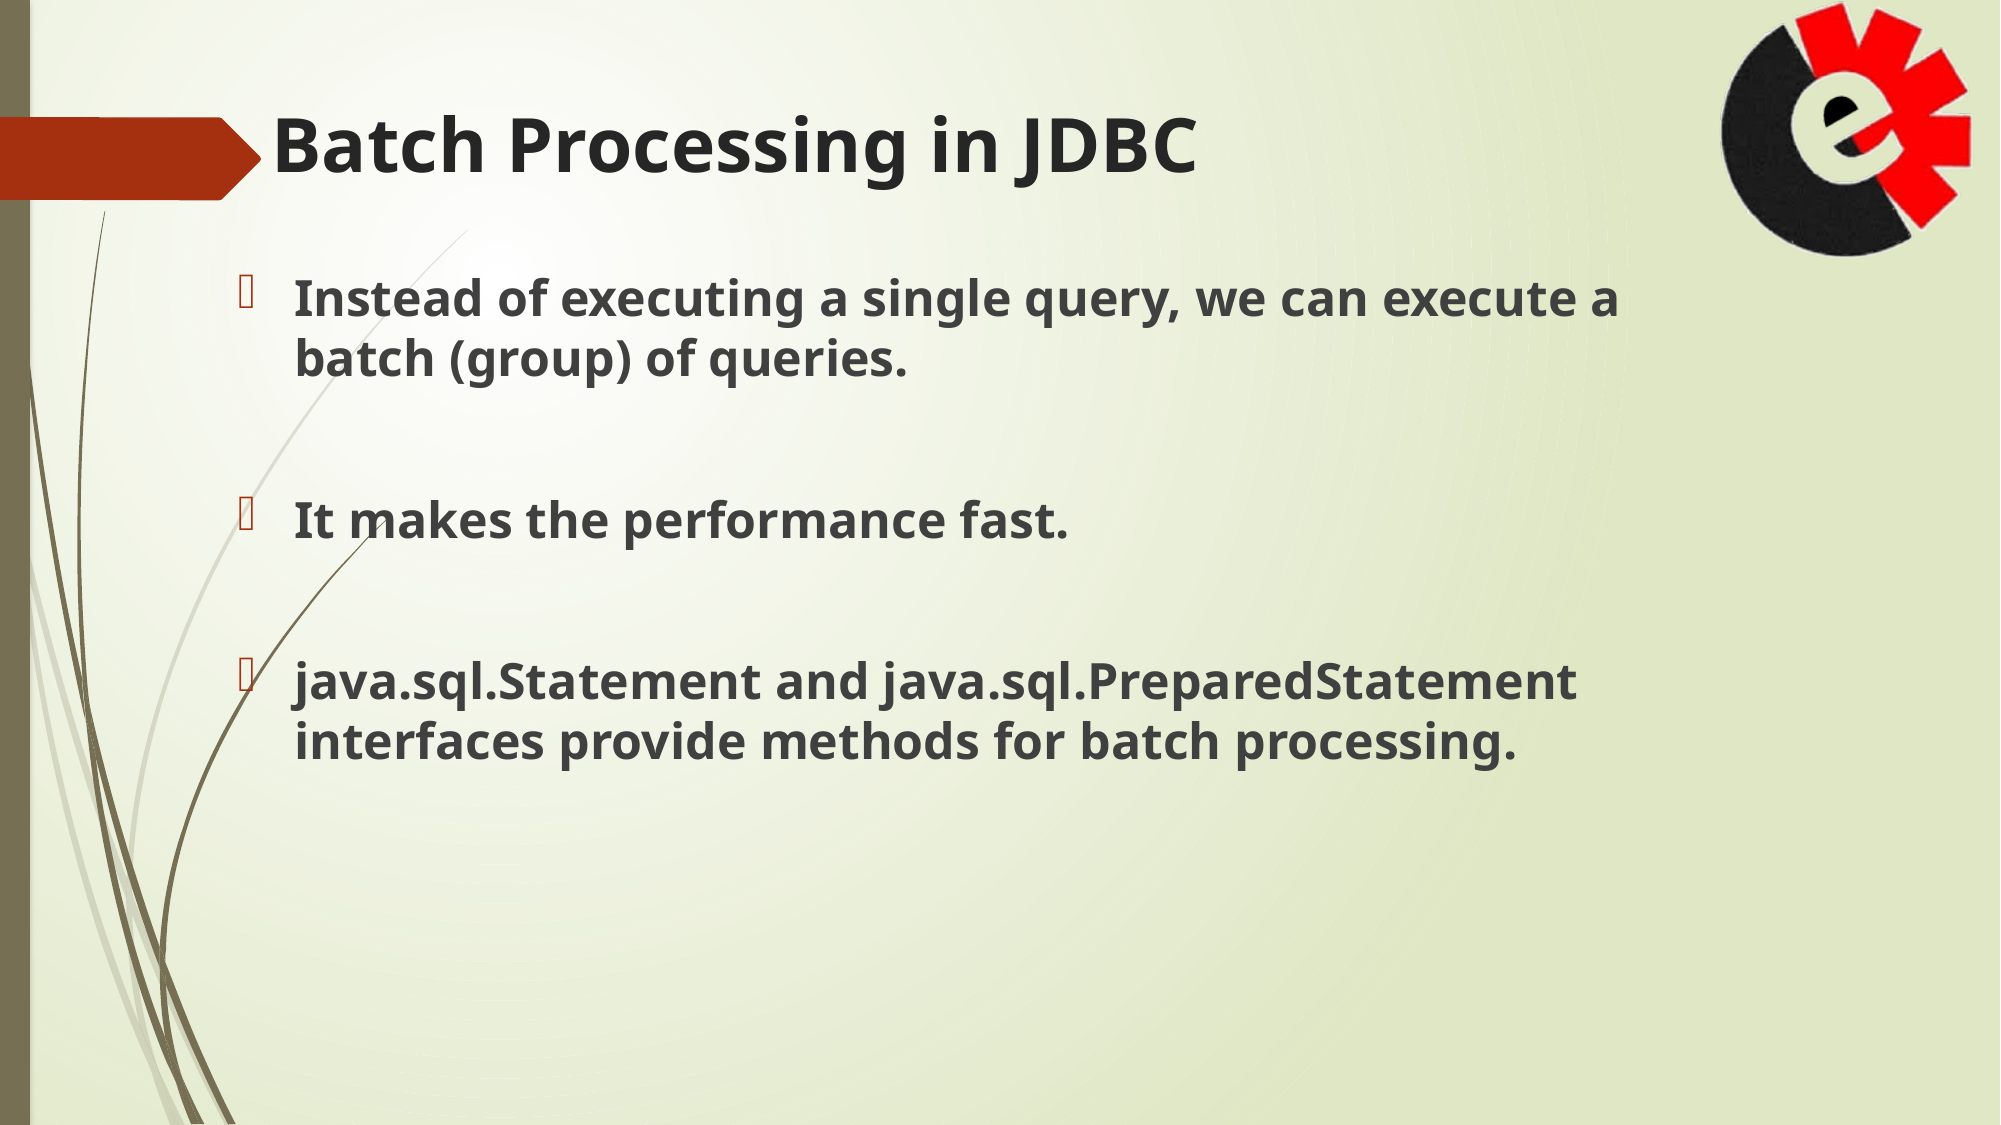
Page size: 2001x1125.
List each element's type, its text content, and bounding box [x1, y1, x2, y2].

list Instead of executing a single query, we can execute a batch (group) of queries. It makes the performance fast. java.sql.Statement and java.sql.PreparedStatement interfaces provide methods for batch processing. [222, 258, 1766, 1072]
title Batch Processing in JDBC [256, 89, 1713, 258]
picture [1718, 0, 1975, 259]
